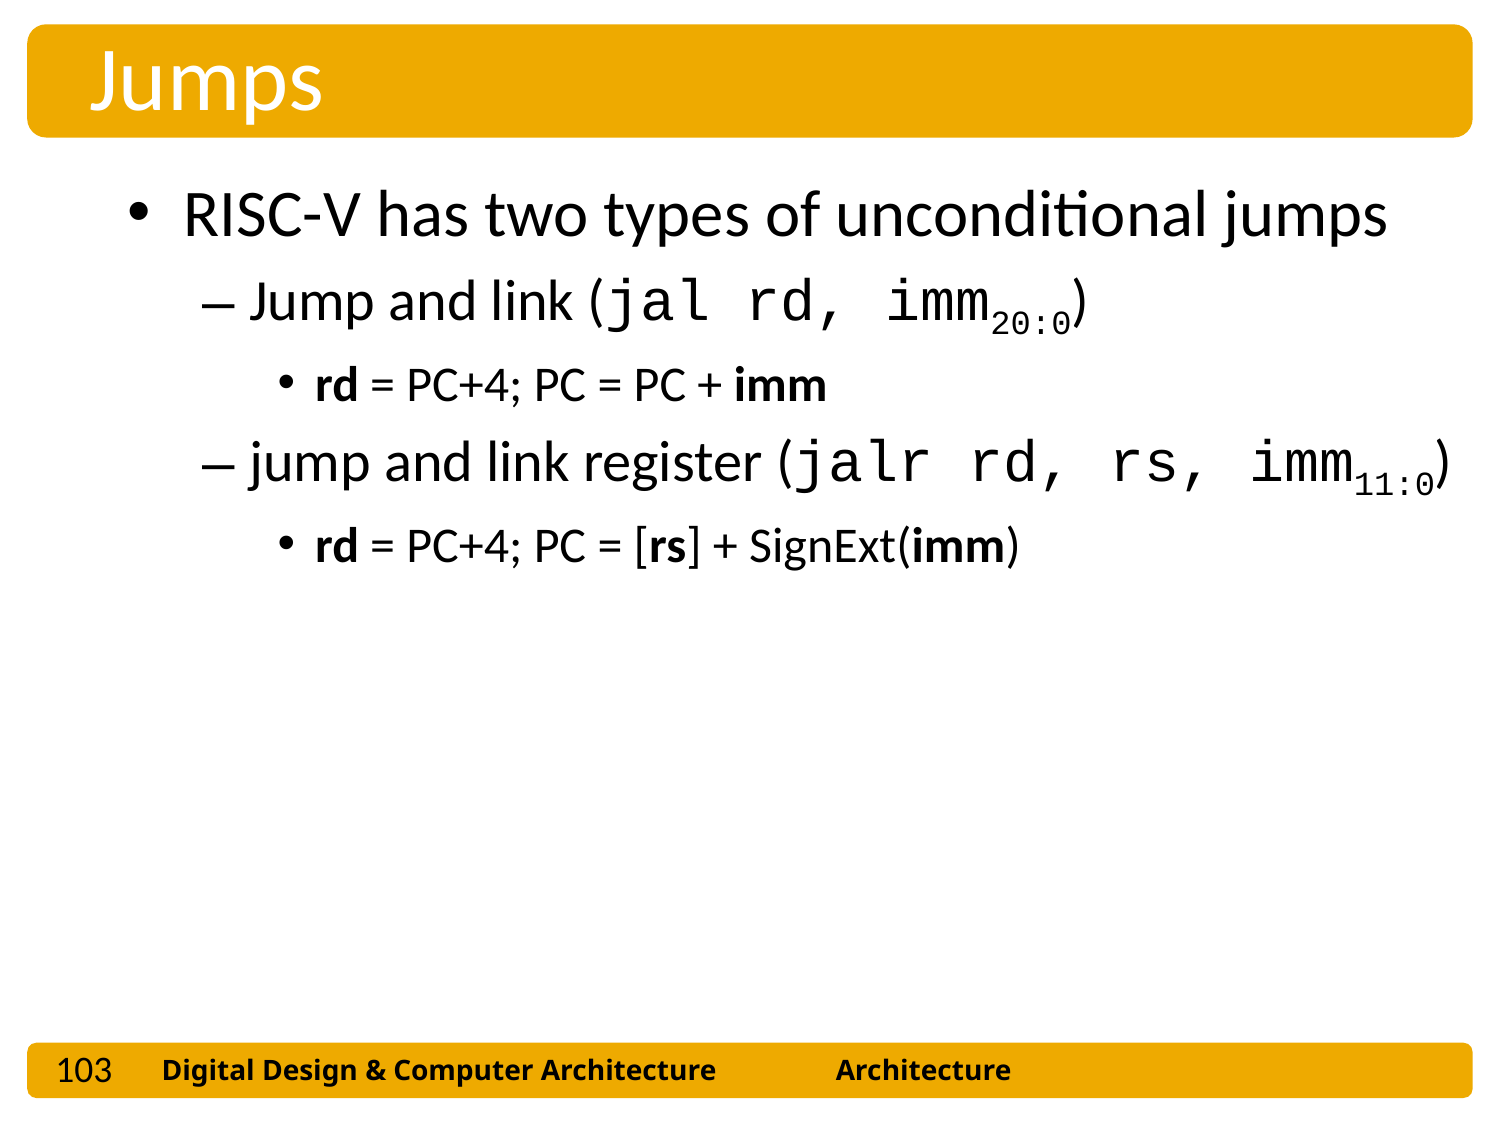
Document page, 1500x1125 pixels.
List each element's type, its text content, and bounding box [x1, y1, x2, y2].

text_box Jumps [74, 11, 1438, 136]
slide_number 103 [40, 1037, 164, 1096]
text_box RISC-V has two types of unconditional jumps Jump and link (jal rd, imm20:0) rd = PC+4; PC = PC + imm jump and link register (jalr rd, rs, imm11:0) rd = PC+4; PC = [rs] + SignExt(imm) [112, 162, 1500, 1013]
